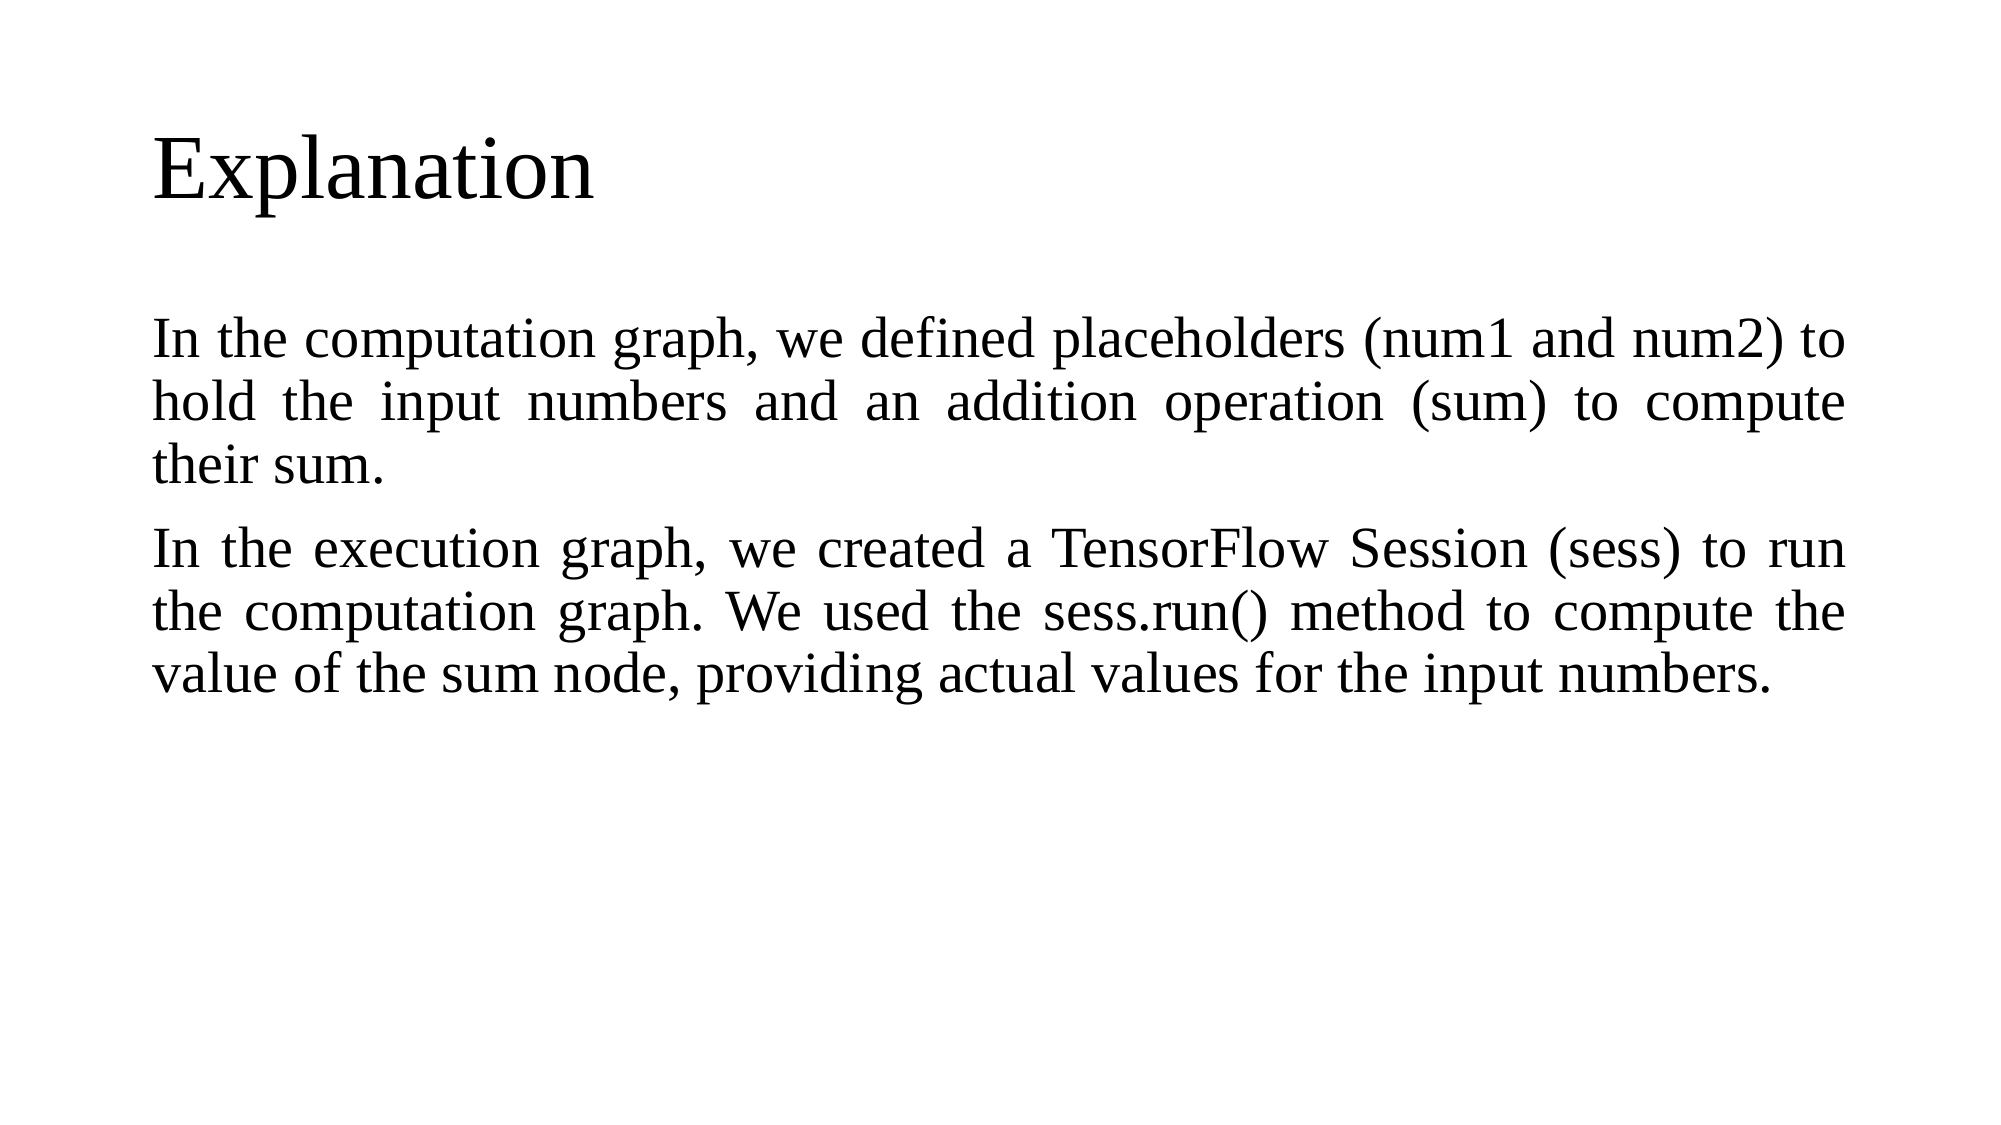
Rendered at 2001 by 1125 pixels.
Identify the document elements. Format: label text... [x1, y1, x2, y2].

title Explanation [137, 59, 1863, 278]
list In the computation graph, we defined placeholders (num1 and num2) to hold the input numbers and an addition operation (sum) to compute their sum. In the execution graph, we created a TensorFlow Session (sess) to run the computation graph. We used the sess.run() method to compute the value of the sum node, providing actual values for the input numbers. [137, 299, 1863, 1014]
